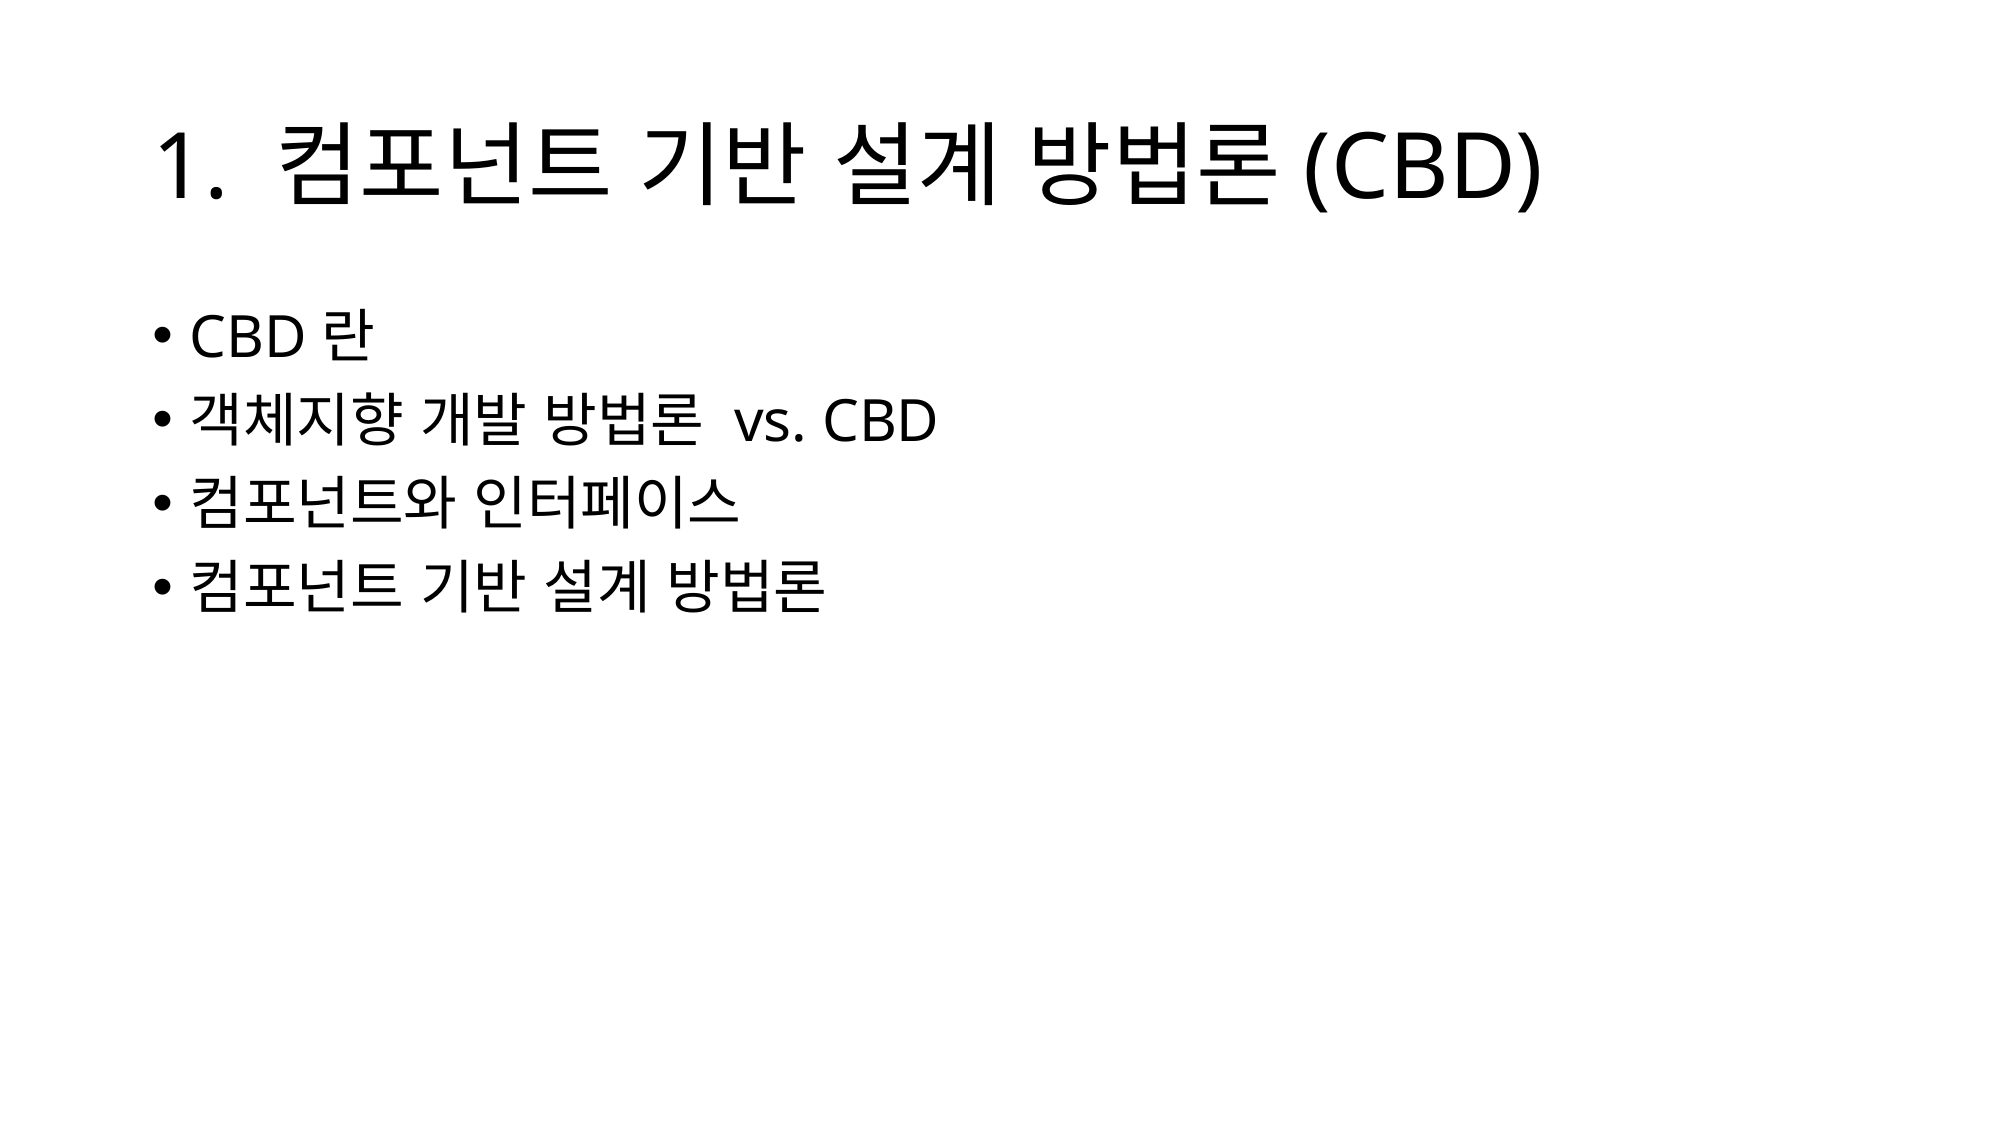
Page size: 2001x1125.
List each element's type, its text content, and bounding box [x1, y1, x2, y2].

list CBD란 객체지향 개발 방법론 vs. CBD 컴포넌트와 인터페이스 컴포넌트 기반 설계 방법론 [137, 299, 1863, 1014]
title 1. 컴포넌트 기반 설계 방법론(CBD) [137, 59, 1863, 278]
